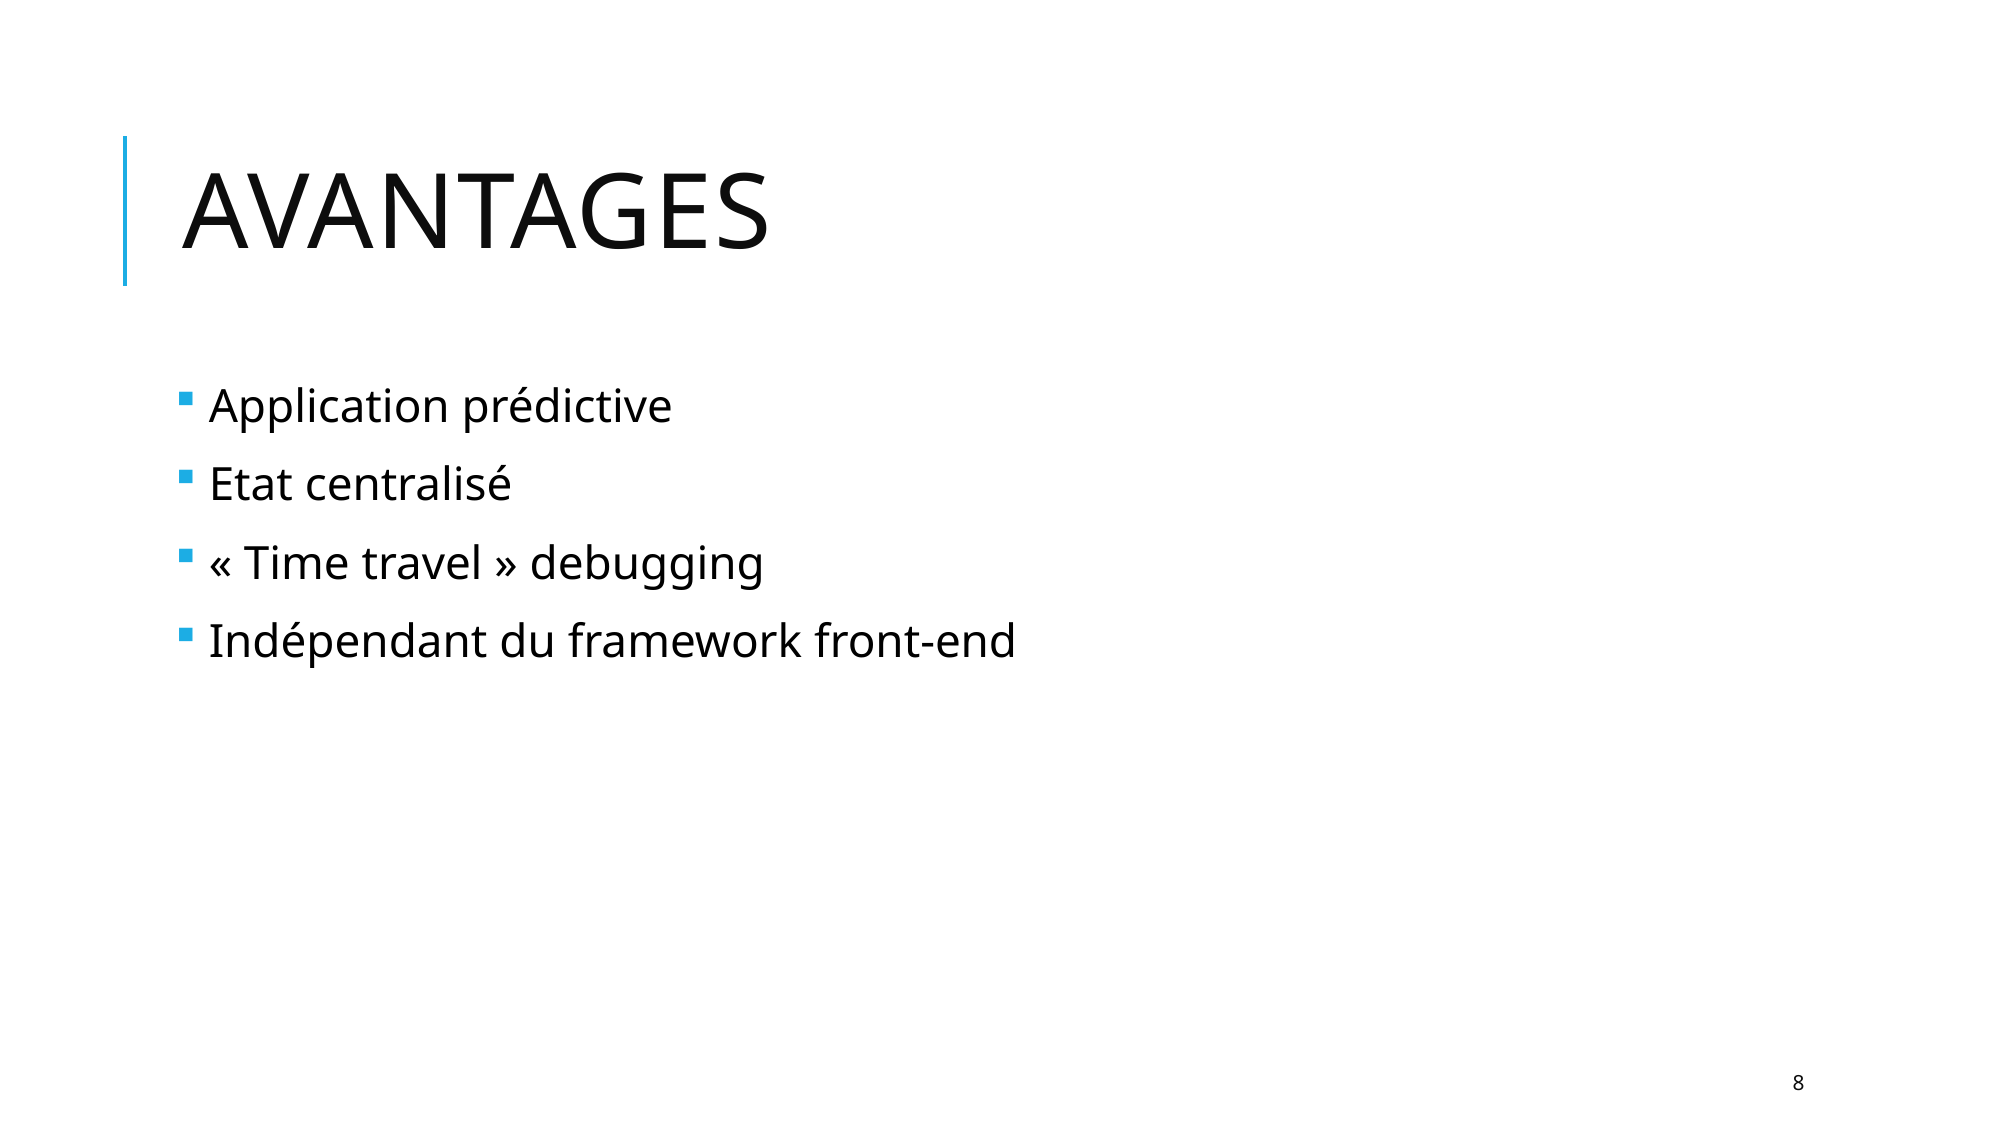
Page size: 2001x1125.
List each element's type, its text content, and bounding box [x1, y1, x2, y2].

title Avantages [168, 96, 1763, 342]
slide_number 8 [1777, 1061, 1938, 1107]
list Application prédictive Etat centralisé « Time travel » debugging Indépendant du framework front-end [168, 375, 1763, 1035]
